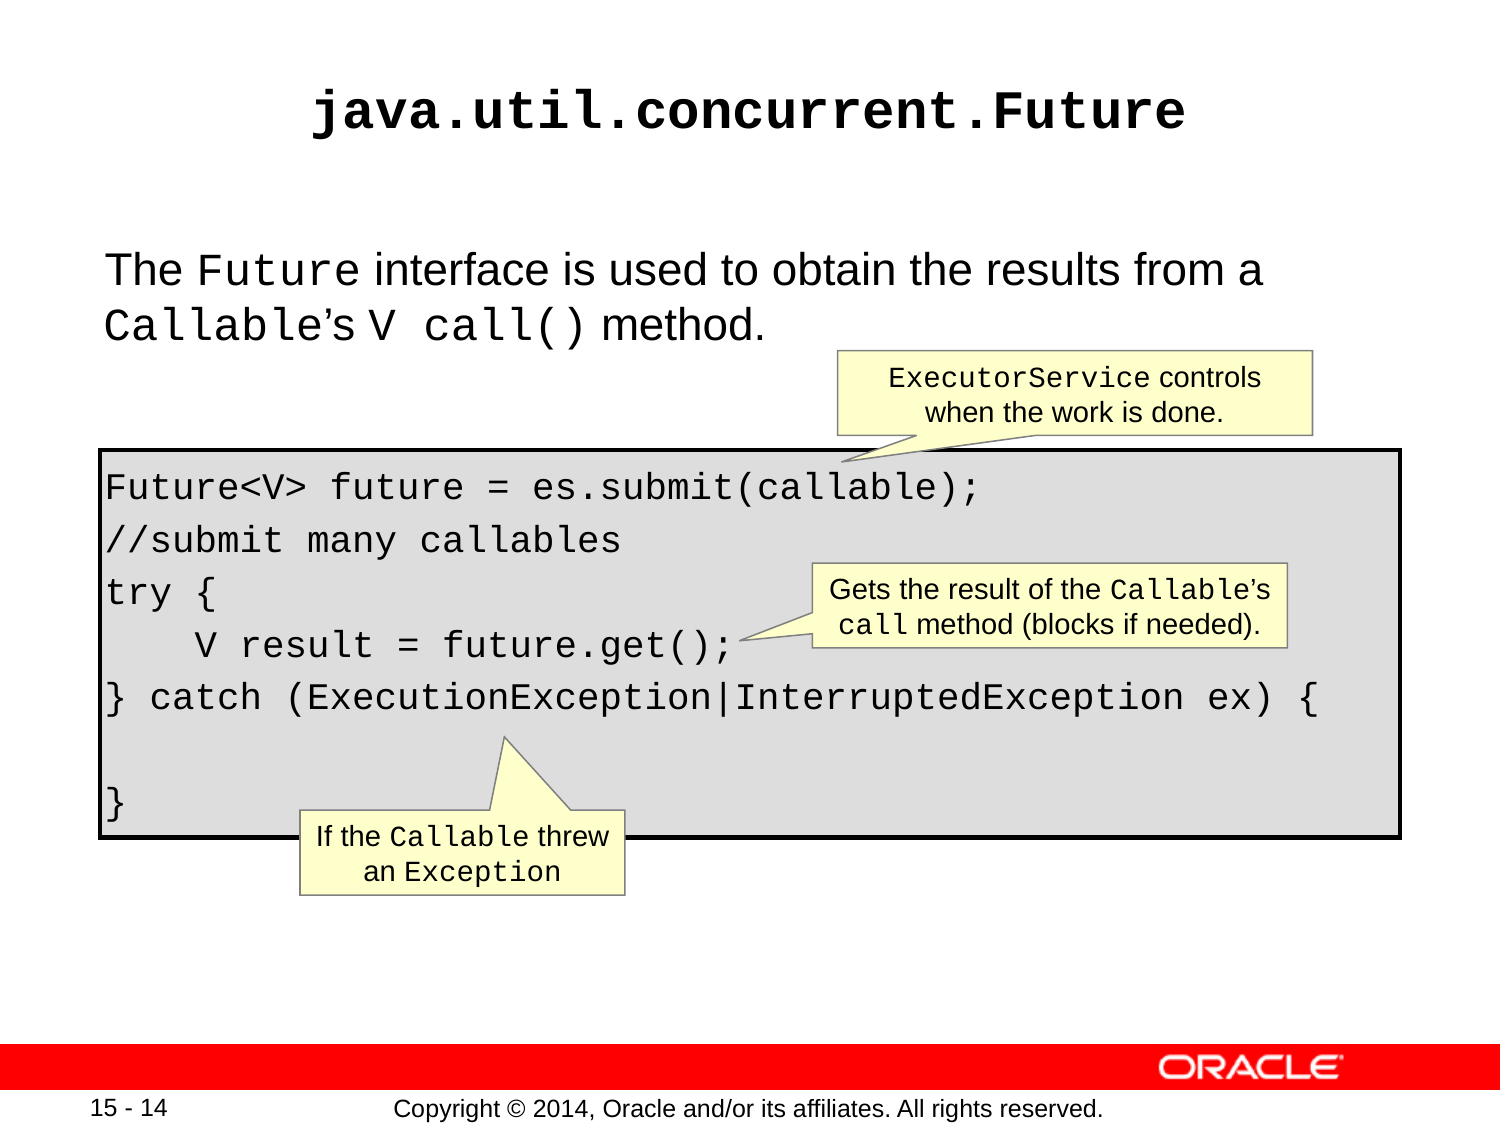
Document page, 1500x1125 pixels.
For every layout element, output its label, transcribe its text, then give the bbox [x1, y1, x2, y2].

text_box ExecutorService controls when the work is done. [837, 350, 1313, 462]
title java.util.concurrent.Future [99, 72, 1399, 216]
list The Future interface is used to obtain the results from a Callable’s V call() method. Future<V> future = es.submit(callable); //submit many callables try { V result = future.get(); } catch (ExecutionException|InterruptedException ex) { } [99, 237, 1399, 844]
picture [0, 1044, 1500, 1090]
text_box Gets the result of the Callable’s call method (blocks if needed). [739, 563, 1288, 648]
text_box If the Callable threw an Exception [300, 736, 625, 896]
